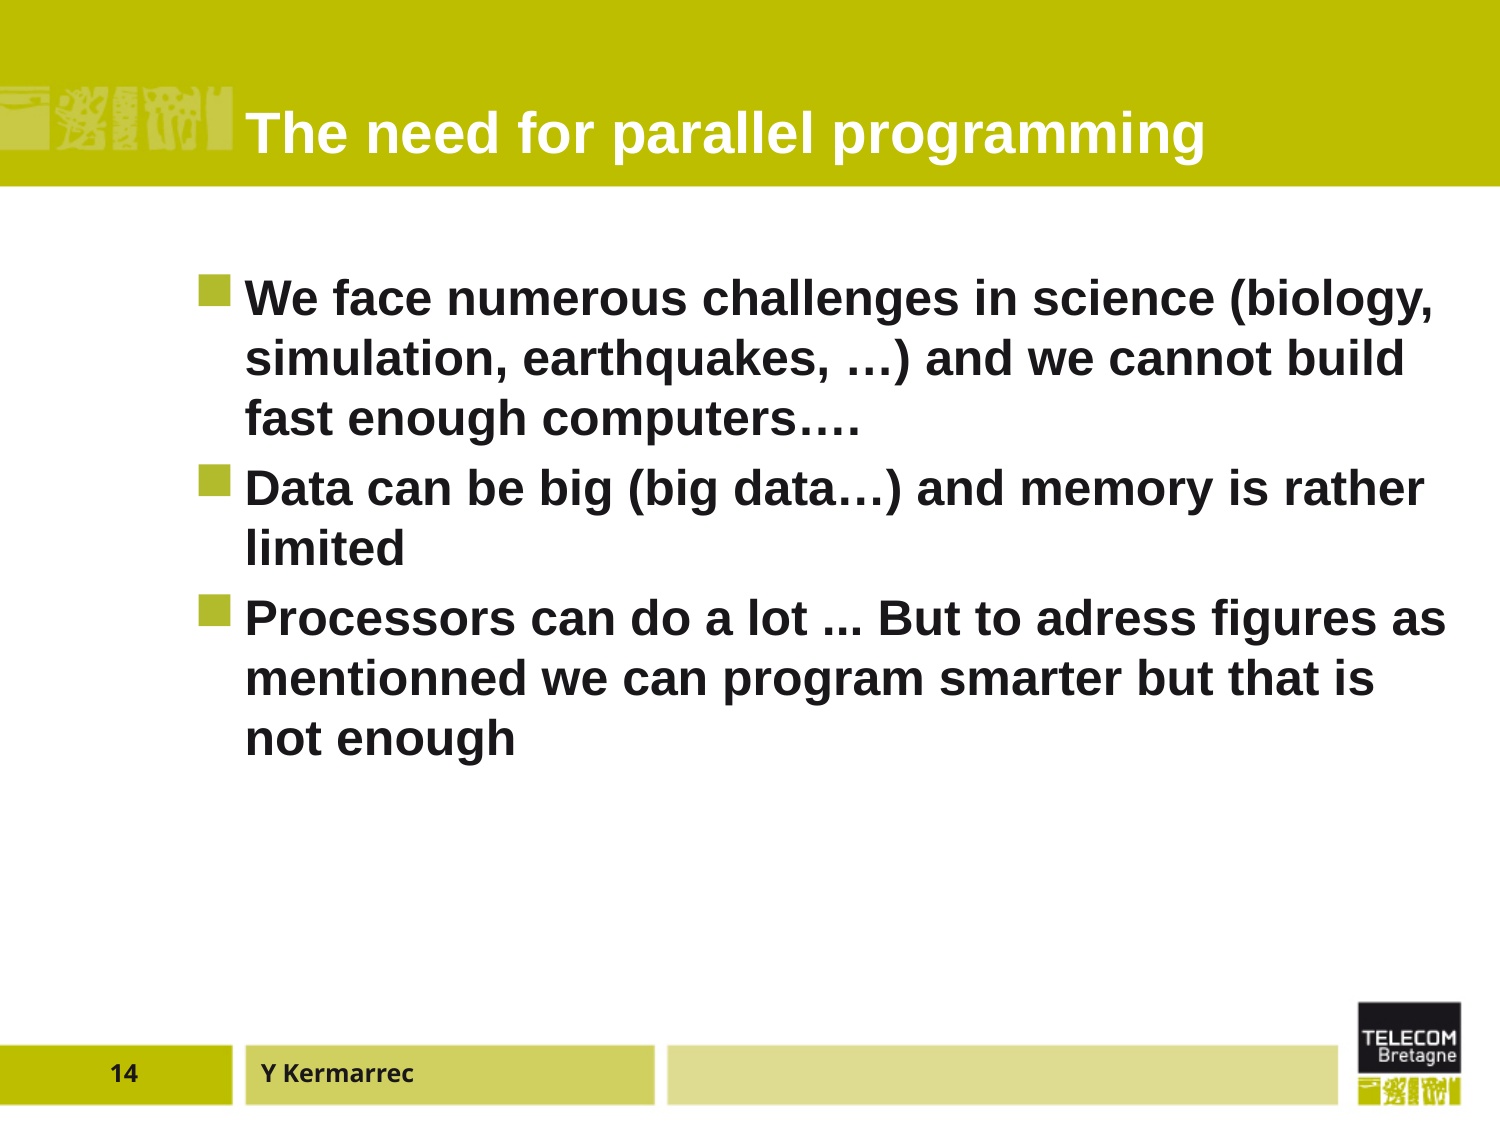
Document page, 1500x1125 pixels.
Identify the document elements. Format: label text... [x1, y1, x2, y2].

title The need for parallel programming [245, 23, 1459, 166]
list We face numerous challenges in science (biology, simulation, earthquakes, …) and we cannot build fast enough computers…. Data can be big (big data…) and memory is rather limited Processors can do a lot ... But to adress figures as mentionned we can program smarter but that is not enough [199, 265, 1459, 1002]
picture [0, 0, 1500, 1125]
slide_number 14 [94, 1049, 234, 1107]
